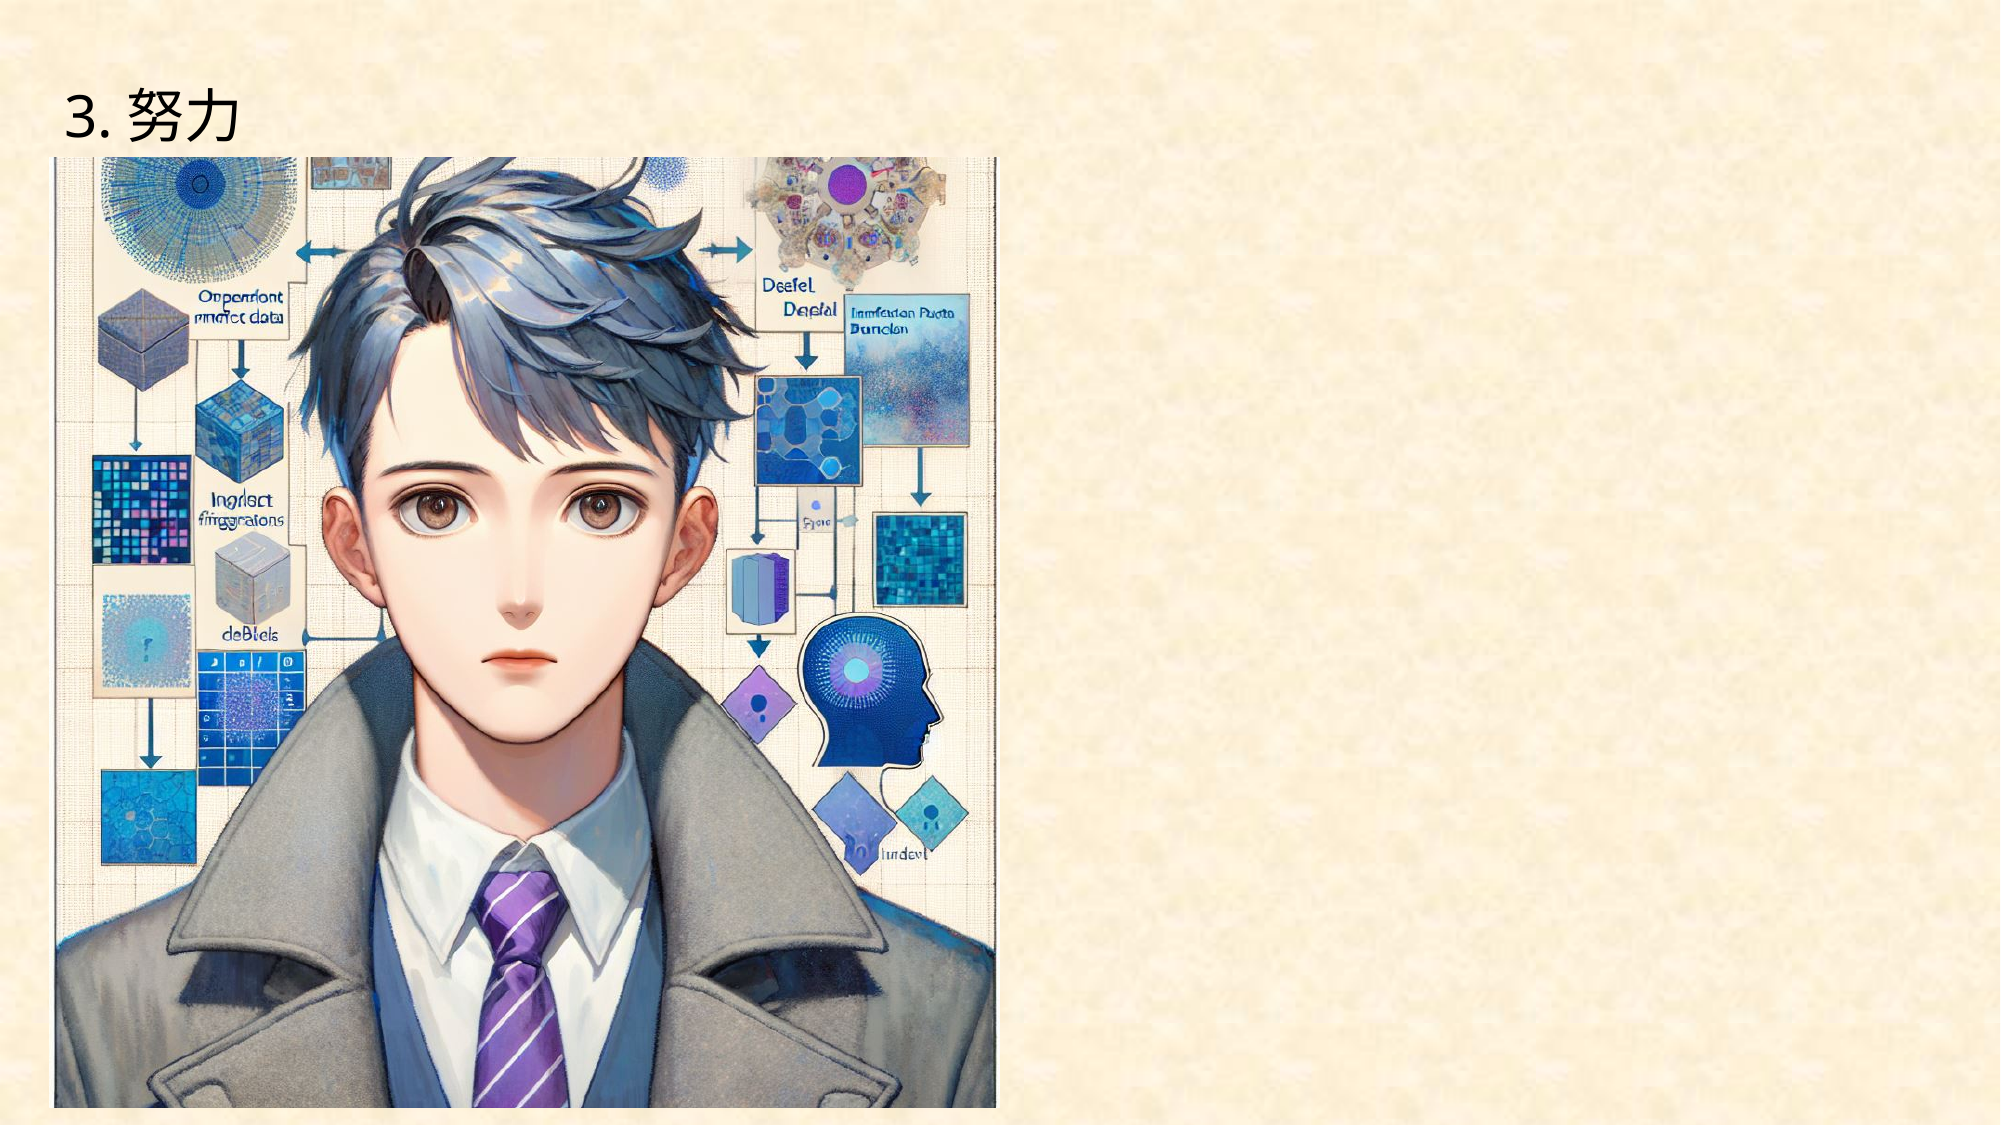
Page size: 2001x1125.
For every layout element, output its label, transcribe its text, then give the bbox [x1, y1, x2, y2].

text_box 3.努力 [49, 71, 890, 157]
picture [0, 0, 2001, 1125]
